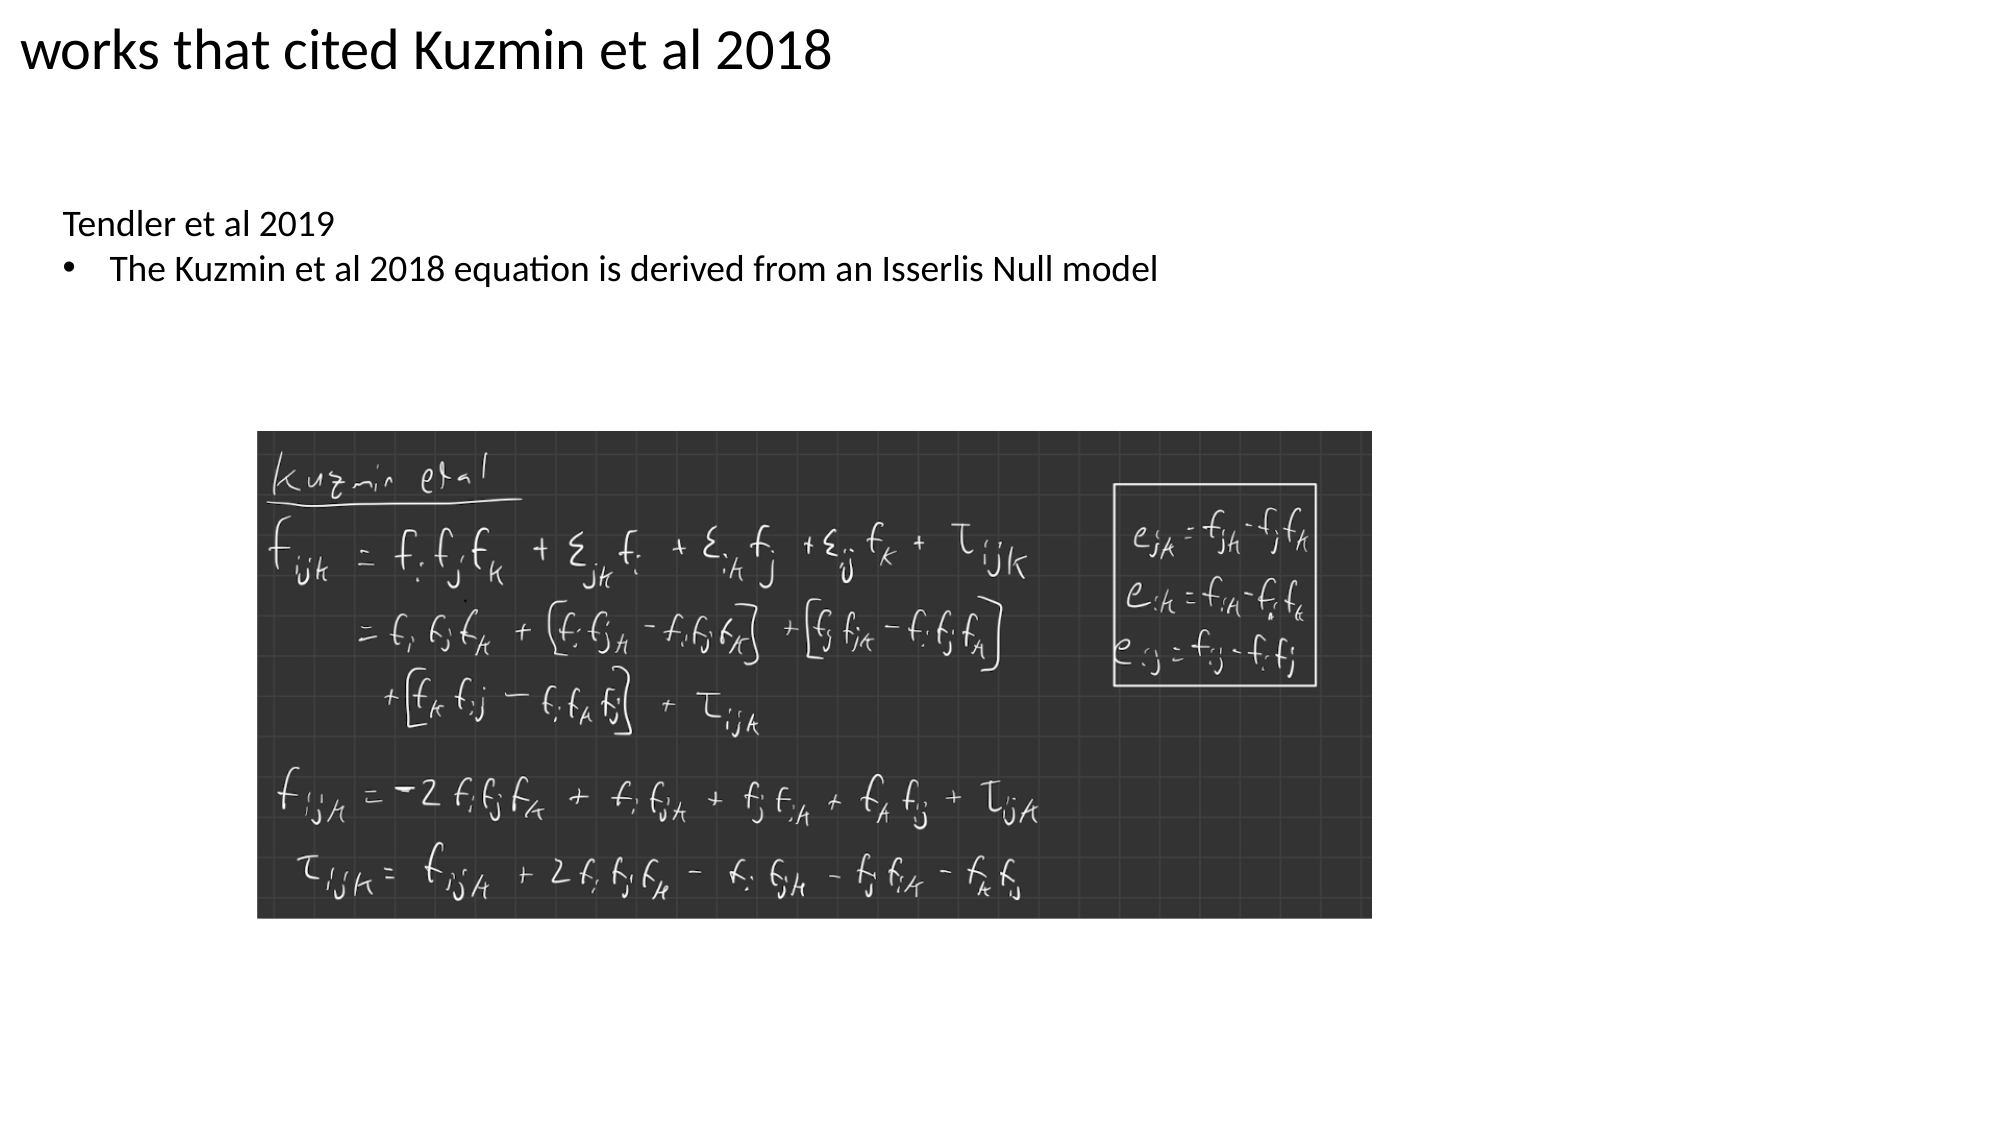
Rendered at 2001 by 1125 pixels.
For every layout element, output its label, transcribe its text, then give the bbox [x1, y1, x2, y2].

text_box works that cited Kuzmin et al 2018 [5, 3, 849, 89]
picture [257, 431, 1372, 919]
text_box Tendler et al 2019 The Kuzmin et al 2018 equation is derived from an Isserlis Null model [47, 191, 1175, 297]
